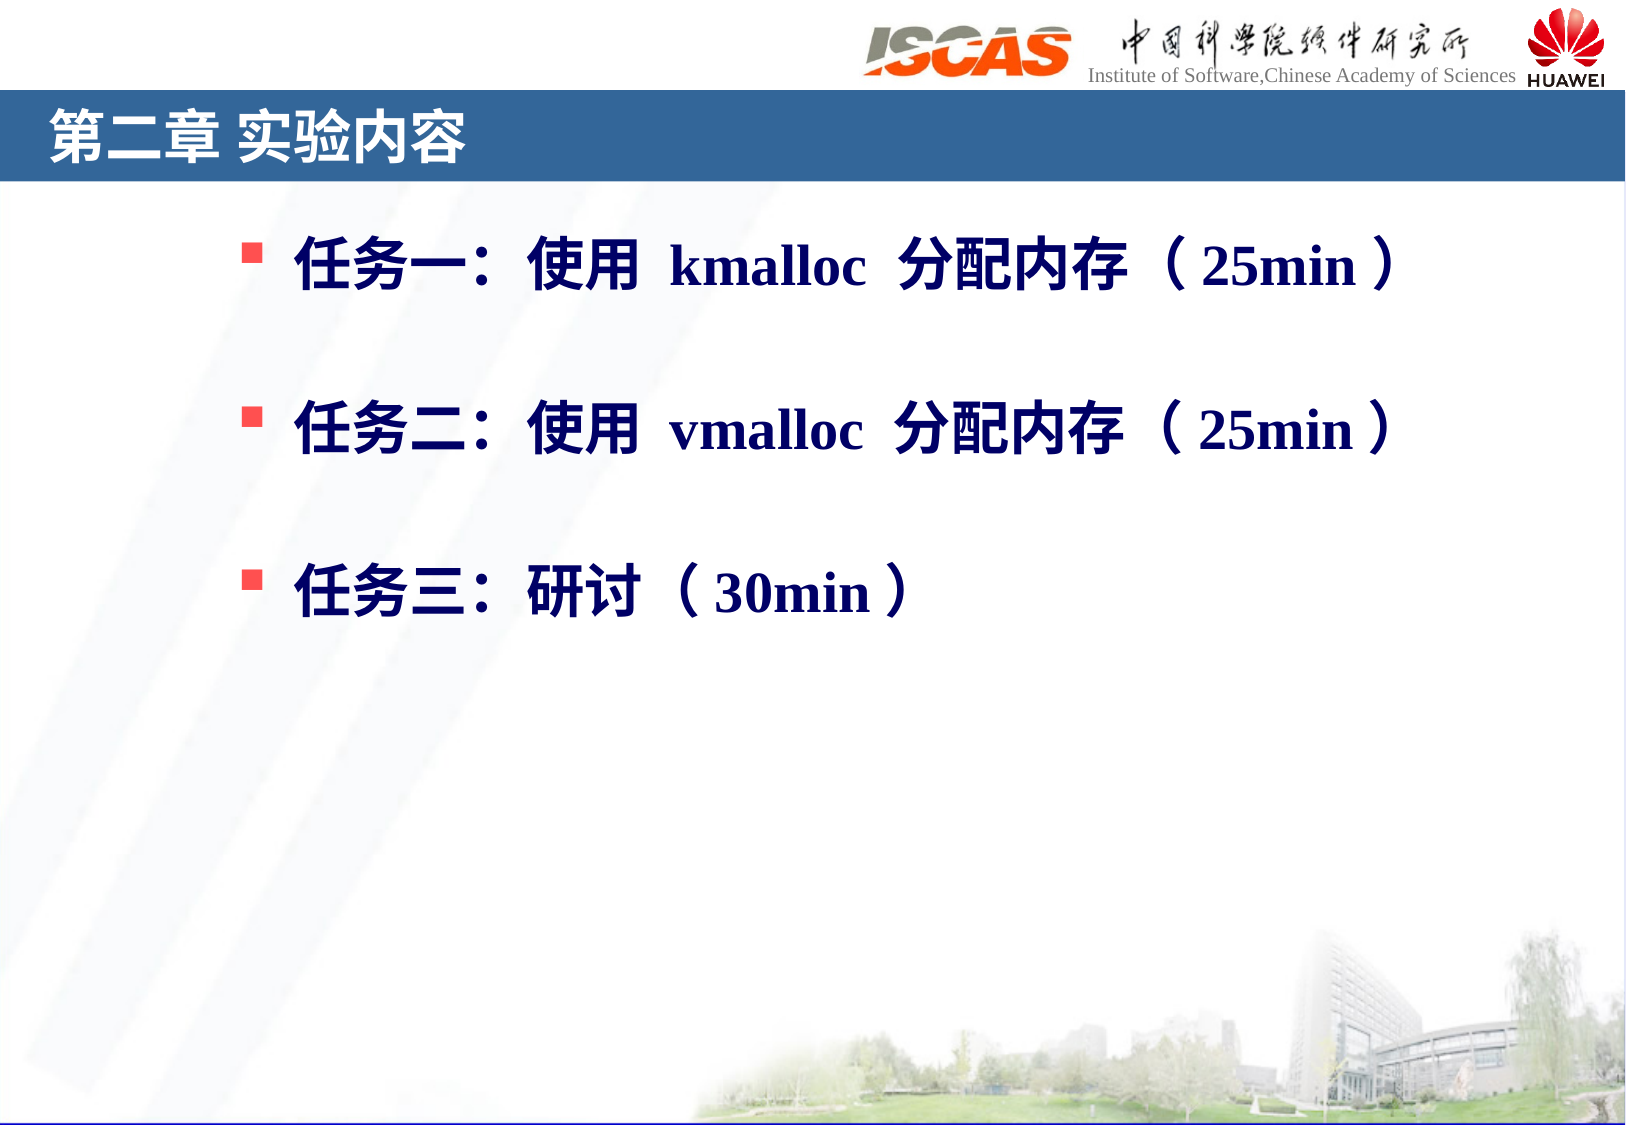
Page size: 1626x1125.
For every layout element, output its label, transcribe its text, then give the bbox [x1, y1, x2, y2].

title 第二章 实验内容 [0, 89, 1625, 182]
picture [0, 92, 1626, 1125]
picture [859, 18, 1084, 87]
picture [1528, 8, 1604, 87]
list 任务一：使用 kmalloc 分配内存（25min） 任务二：使用 vmalloc 分配内存（25min） 任务三：研讨（30min） [221, 219, 1557, 776]
picture [1119, 15, 1471, 71]
